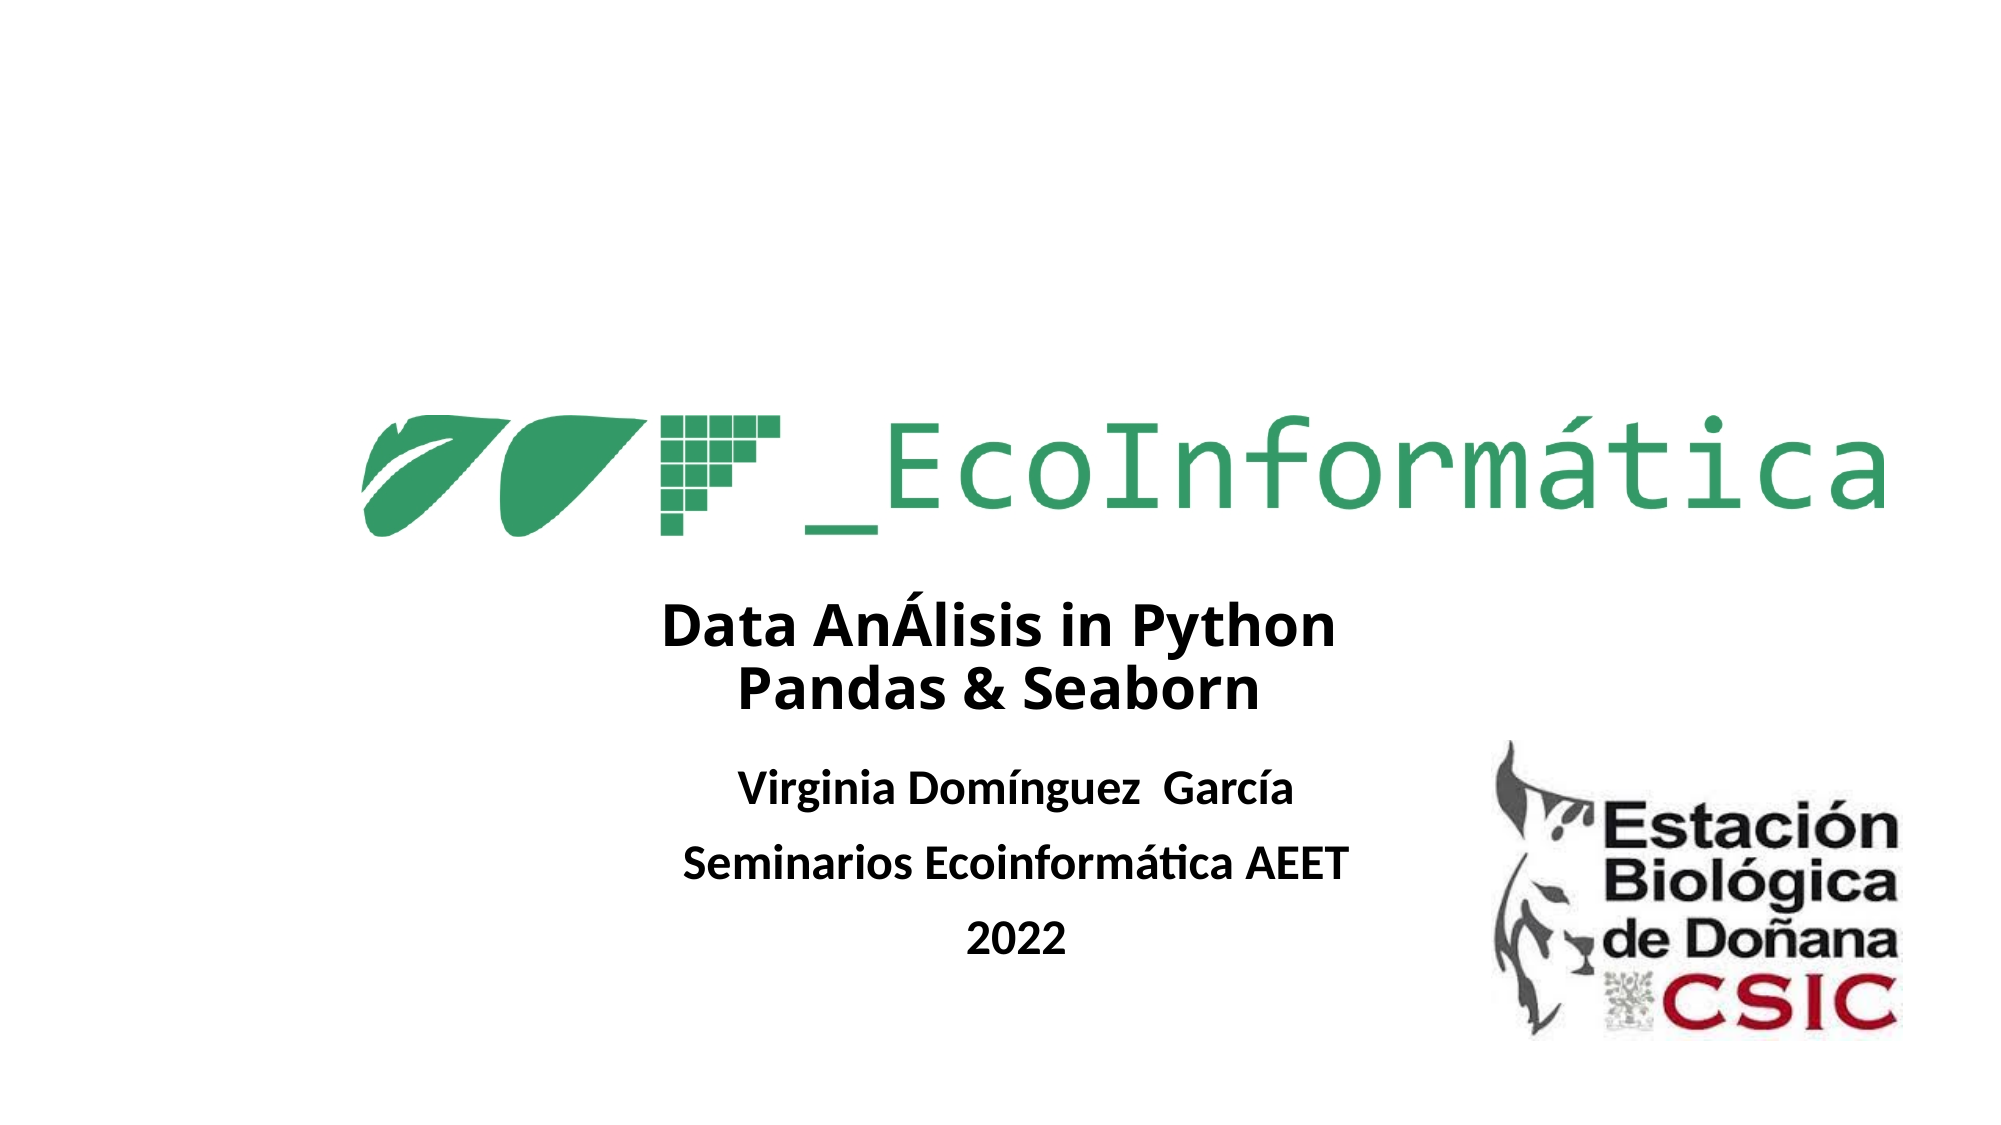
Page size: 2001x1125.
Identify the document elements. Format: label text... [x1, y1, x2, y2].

picture [1491, 740, 1903, 1041]
picture [361, 415, 1884, 537]
title Data AnÁlisis in Python Pandas & Seaborn [361, 537, 1637, 730]
subtitle Virginia Domínguez García Seminarios Ecoinformática AEET 2022 [541, 753, 1491, 904]
